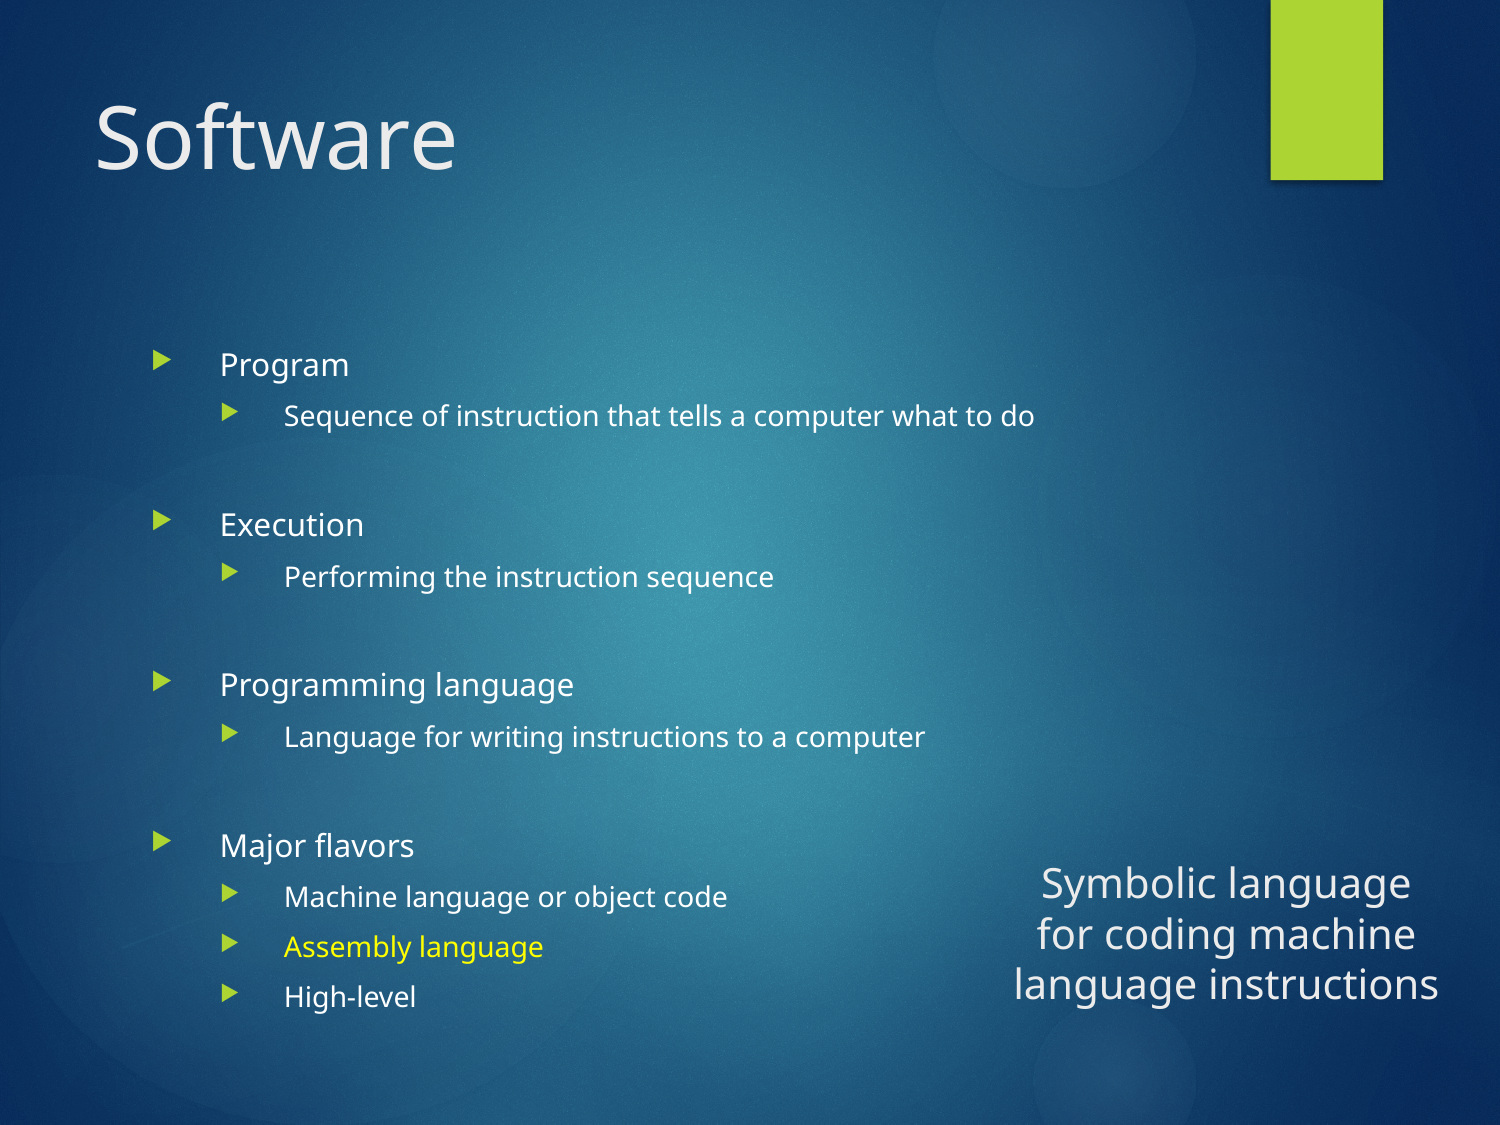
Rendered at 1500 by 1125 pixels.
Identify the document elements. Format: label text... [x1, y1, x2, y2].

title Software [79, 74, 1237, 304]
list Program Sequence of instruction that tells a computer what to do Execution Performing the instruction sequence Programming language Language for writing instructions to a computer Major flavors Machine language or object code Assembly language High-level [135, 336, 1237, 1025]
text_box Symbolic language for coding machine language instructions [998, 849, 1455, 1015]
